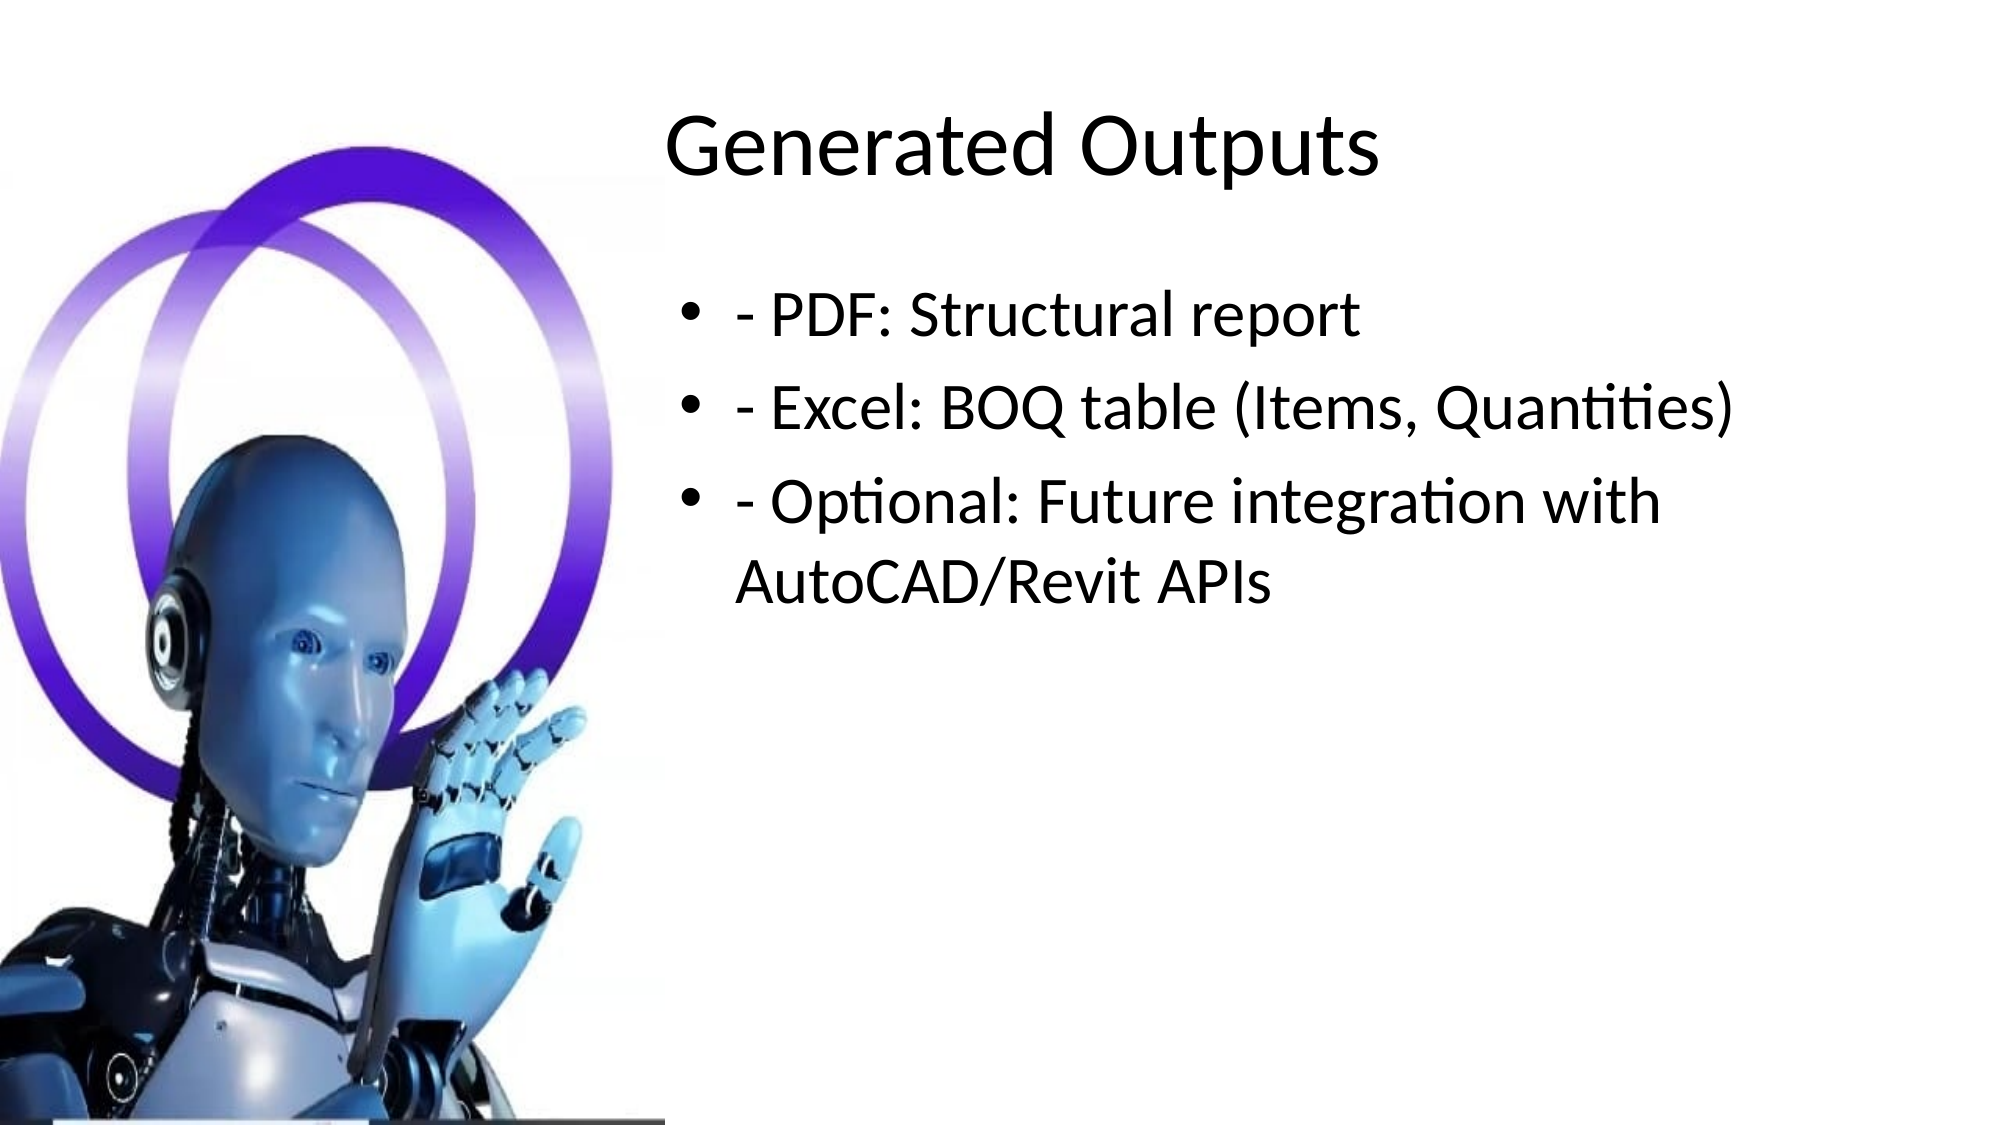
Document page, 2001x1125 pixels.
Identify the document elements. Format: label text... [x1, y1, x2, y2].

picture [0, 0, 665, 1125]
title Generated Outputs [668, 45, 1948, 233]
list - PDF: Structural report - Excel: BOQ table (Items, Quantities) - Optional: Future integration with AutoCAD/Revit APIs [668, 262, 1900, 1079]
